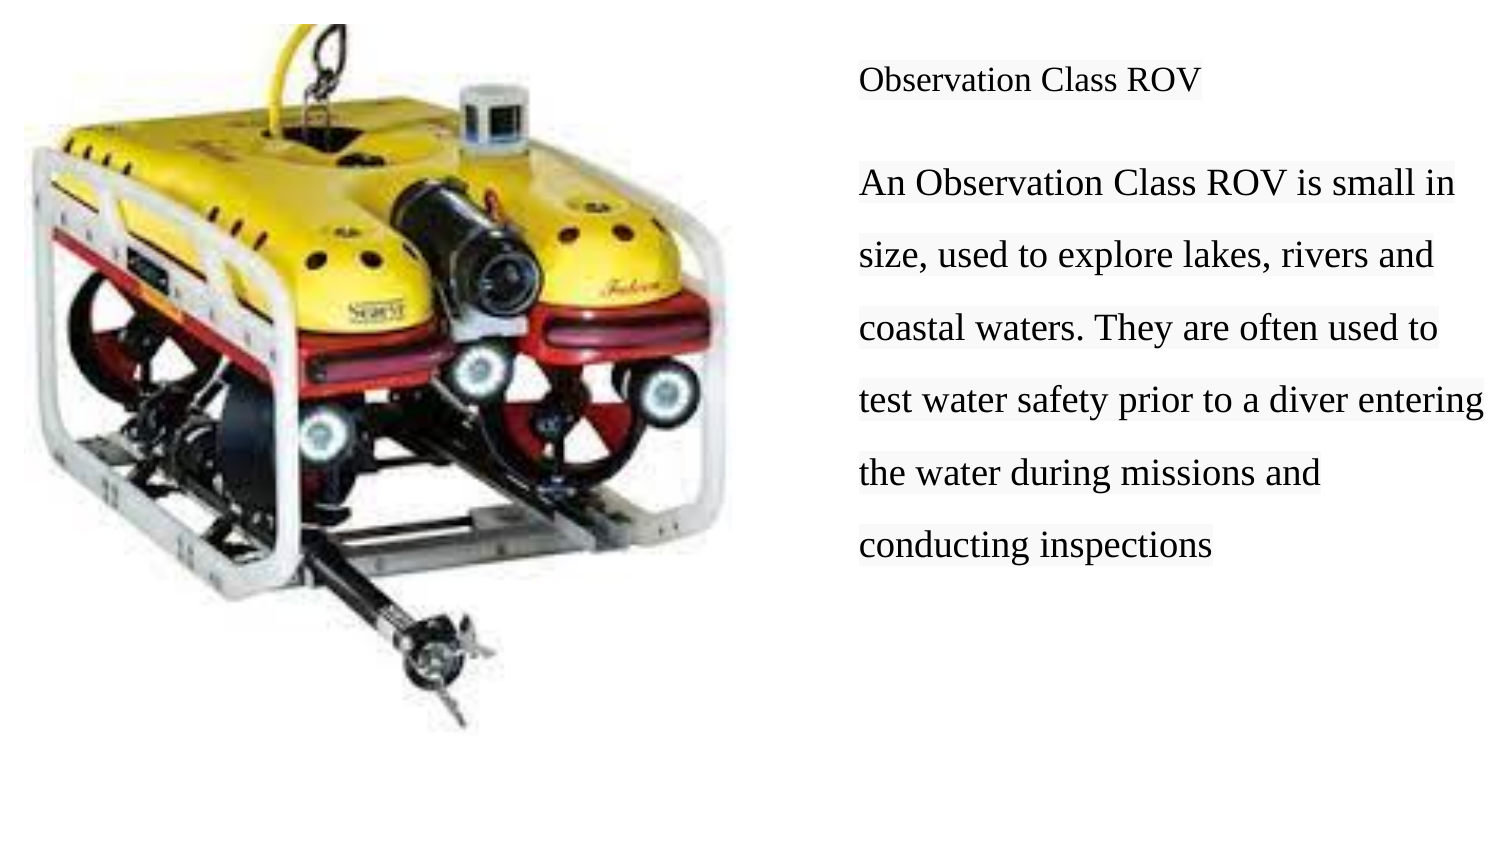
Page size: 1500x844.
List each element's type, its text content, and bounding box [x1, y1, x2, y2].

picture [24, 24, 737, 737]
text_box Observation Class ROV An Observation Class ROV is small in size, used to explore lakes, rivers and coastal waters. They are often used to test water safety prior to a diver entering the water during missions and conducting inspections [843, 23, 1500, 647]
